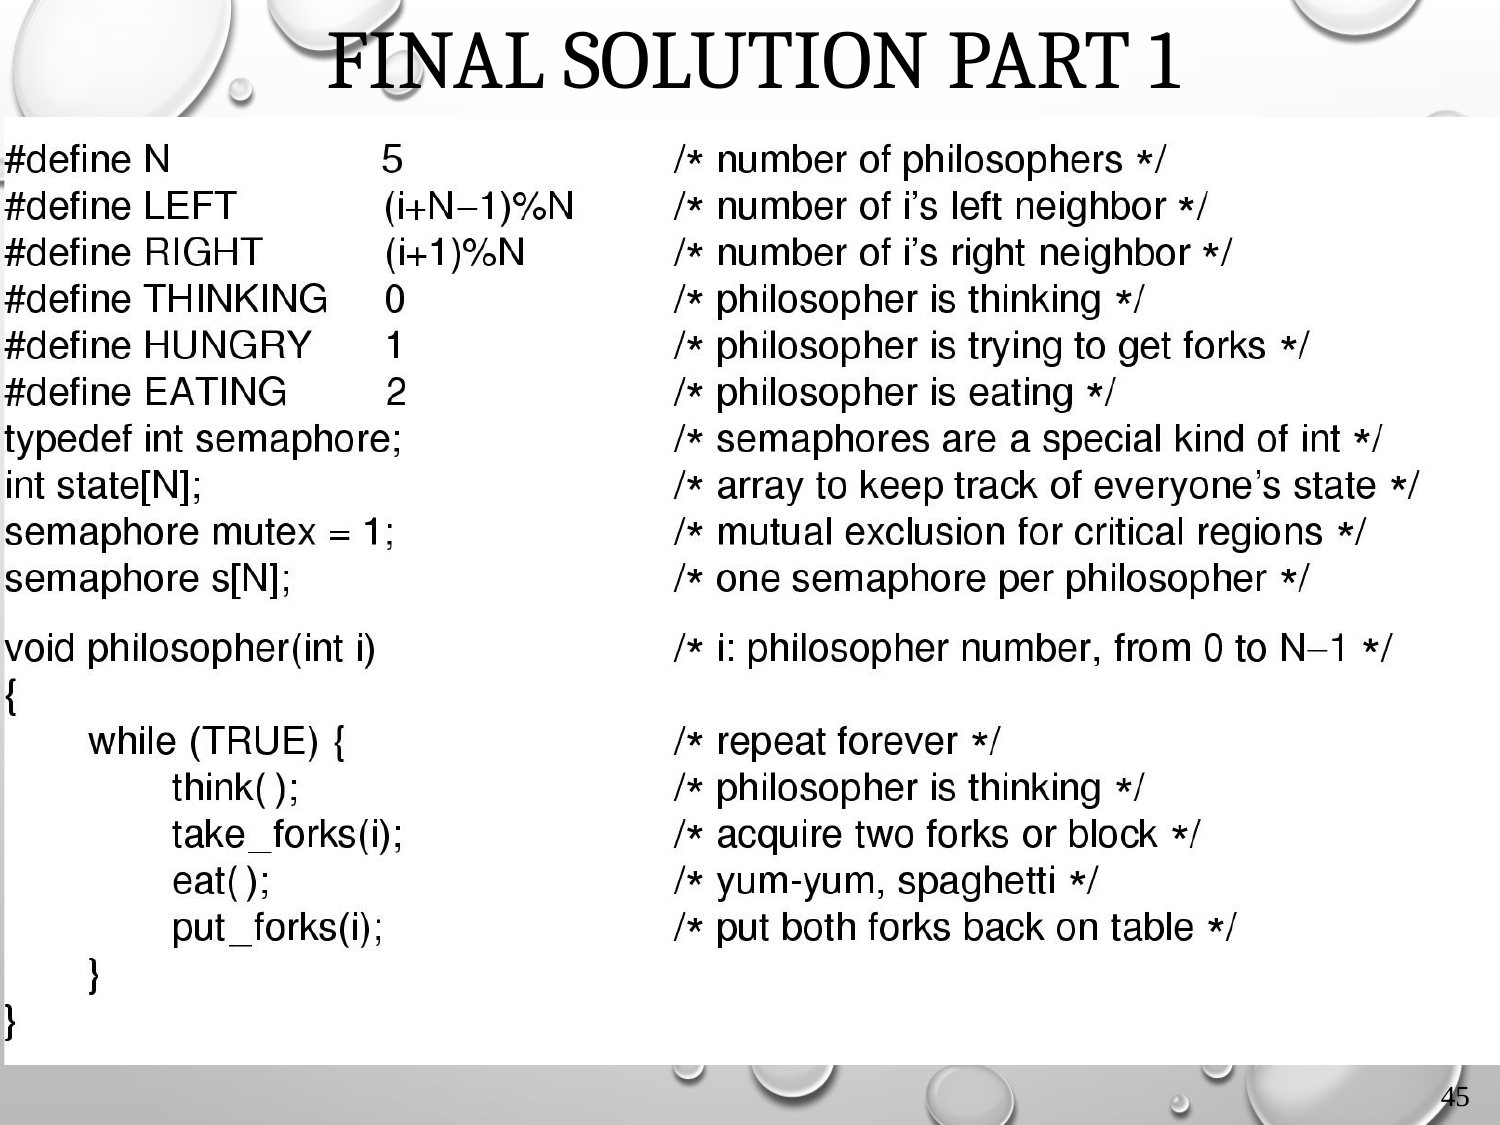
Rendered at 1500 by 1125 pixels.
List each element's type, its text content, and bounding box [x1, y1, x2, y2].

slide_number 45 [1404, 1073, 1486, 1125]
picture [0, 0, 1500, 1125]
title Final Solution part 1 [40, 0, 1466, 115]
